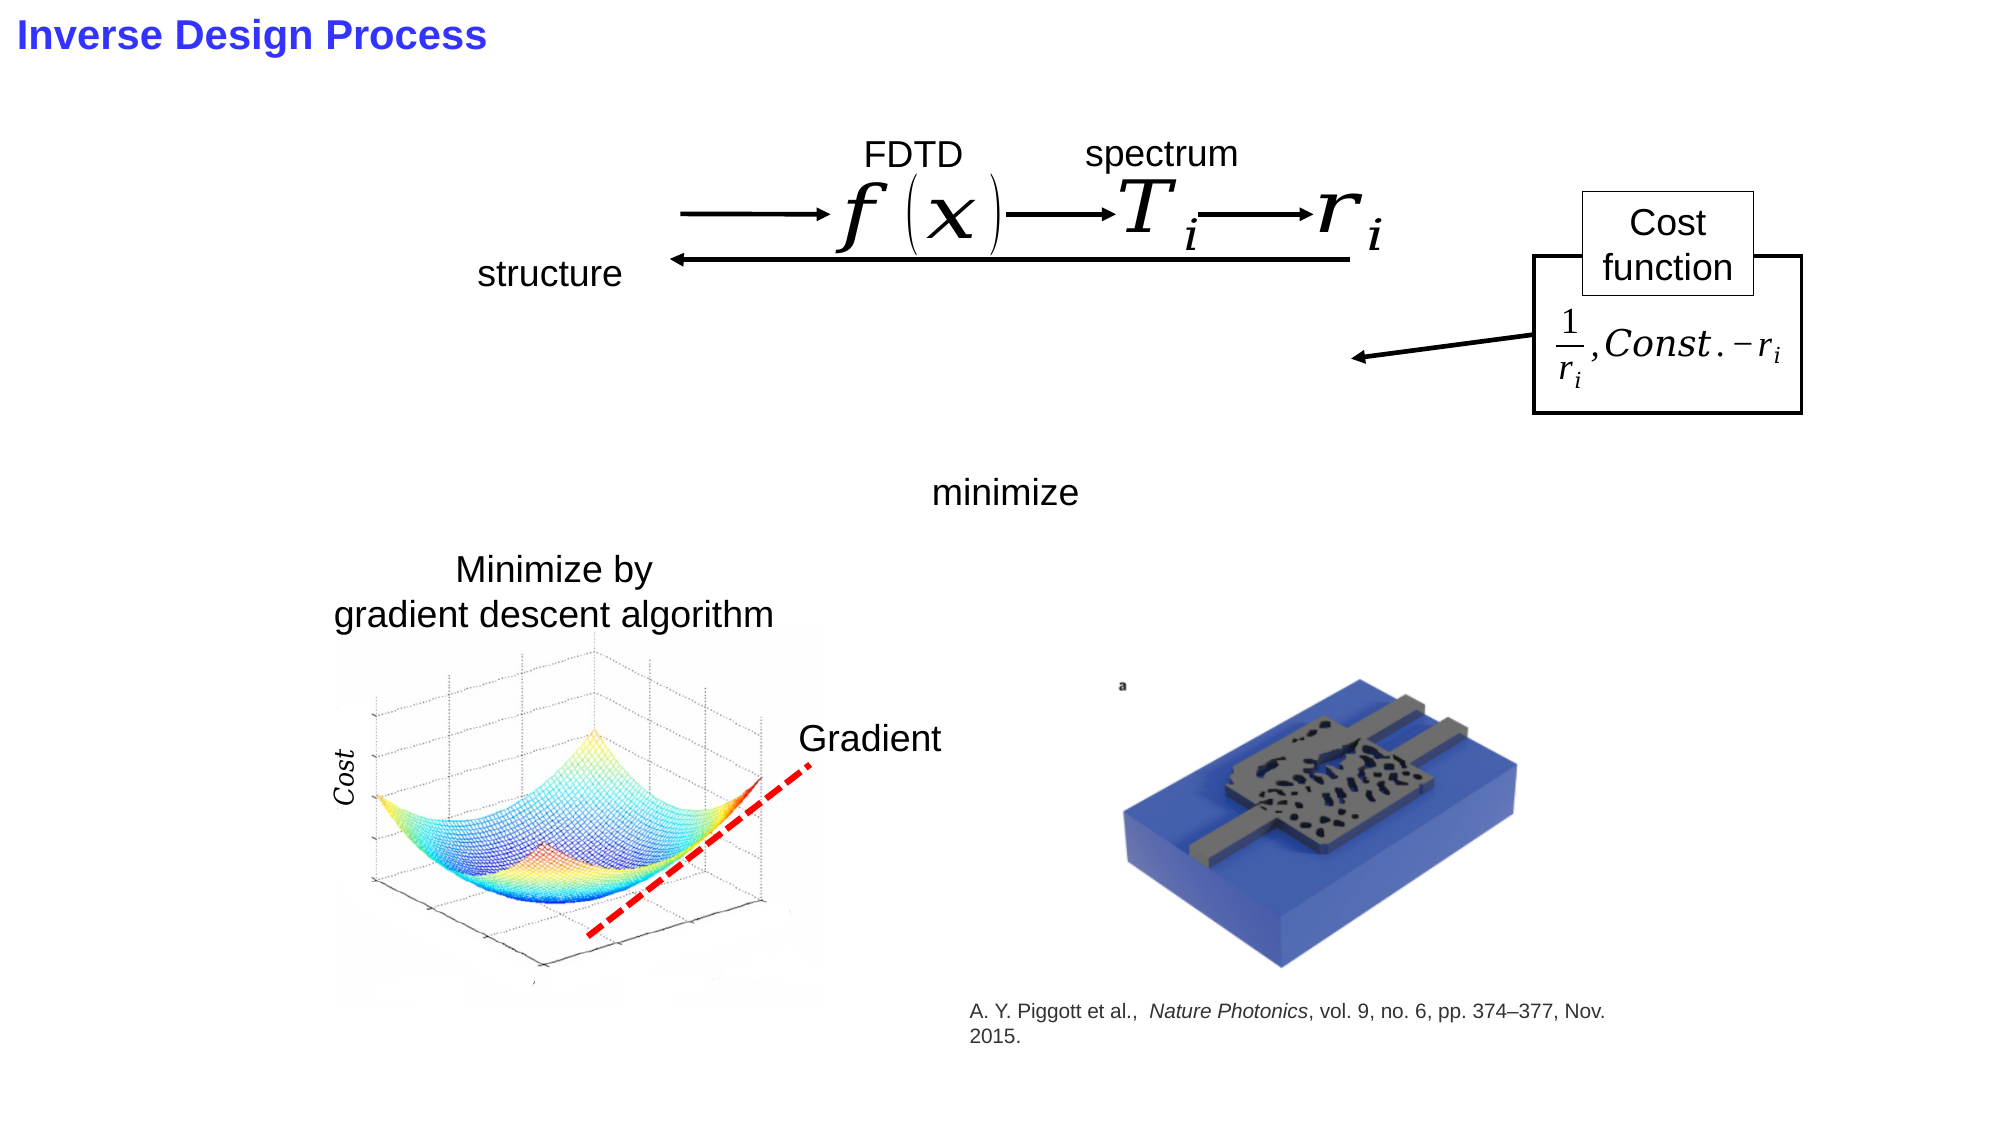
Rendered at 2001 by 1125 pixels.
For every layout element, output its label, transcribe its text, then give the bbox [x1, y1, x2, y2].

text_box Inverse Design Process [2, 0, 503, 66]
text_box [587, 764, 811, 937]
text_box FDTD [841, 122, 986, 168]
text_box spectrum [1067, 121, 1257, 168]
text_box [1351, 334, 1534, 359]
text_box A. Y. Piggott et al., Nature Photonics, vol. 9, no. 6, pp. 374–377, Nov. 2015. [954, 990, 1640, 1056]
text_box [624, 168, 1387, 261]
text_box minimize [910, 460, 1101, 521]
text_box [331, 625, 823, 1004]
text_box Minimize by gradient descent algorithm [303, 538, 805, 643]
picture [1107, 671, 1525, 975]
text_box Gradient [823, 706, 962, 766]
text_box structure [453, 241, 647, 302]
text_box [1533, 191, 1802, 414]
